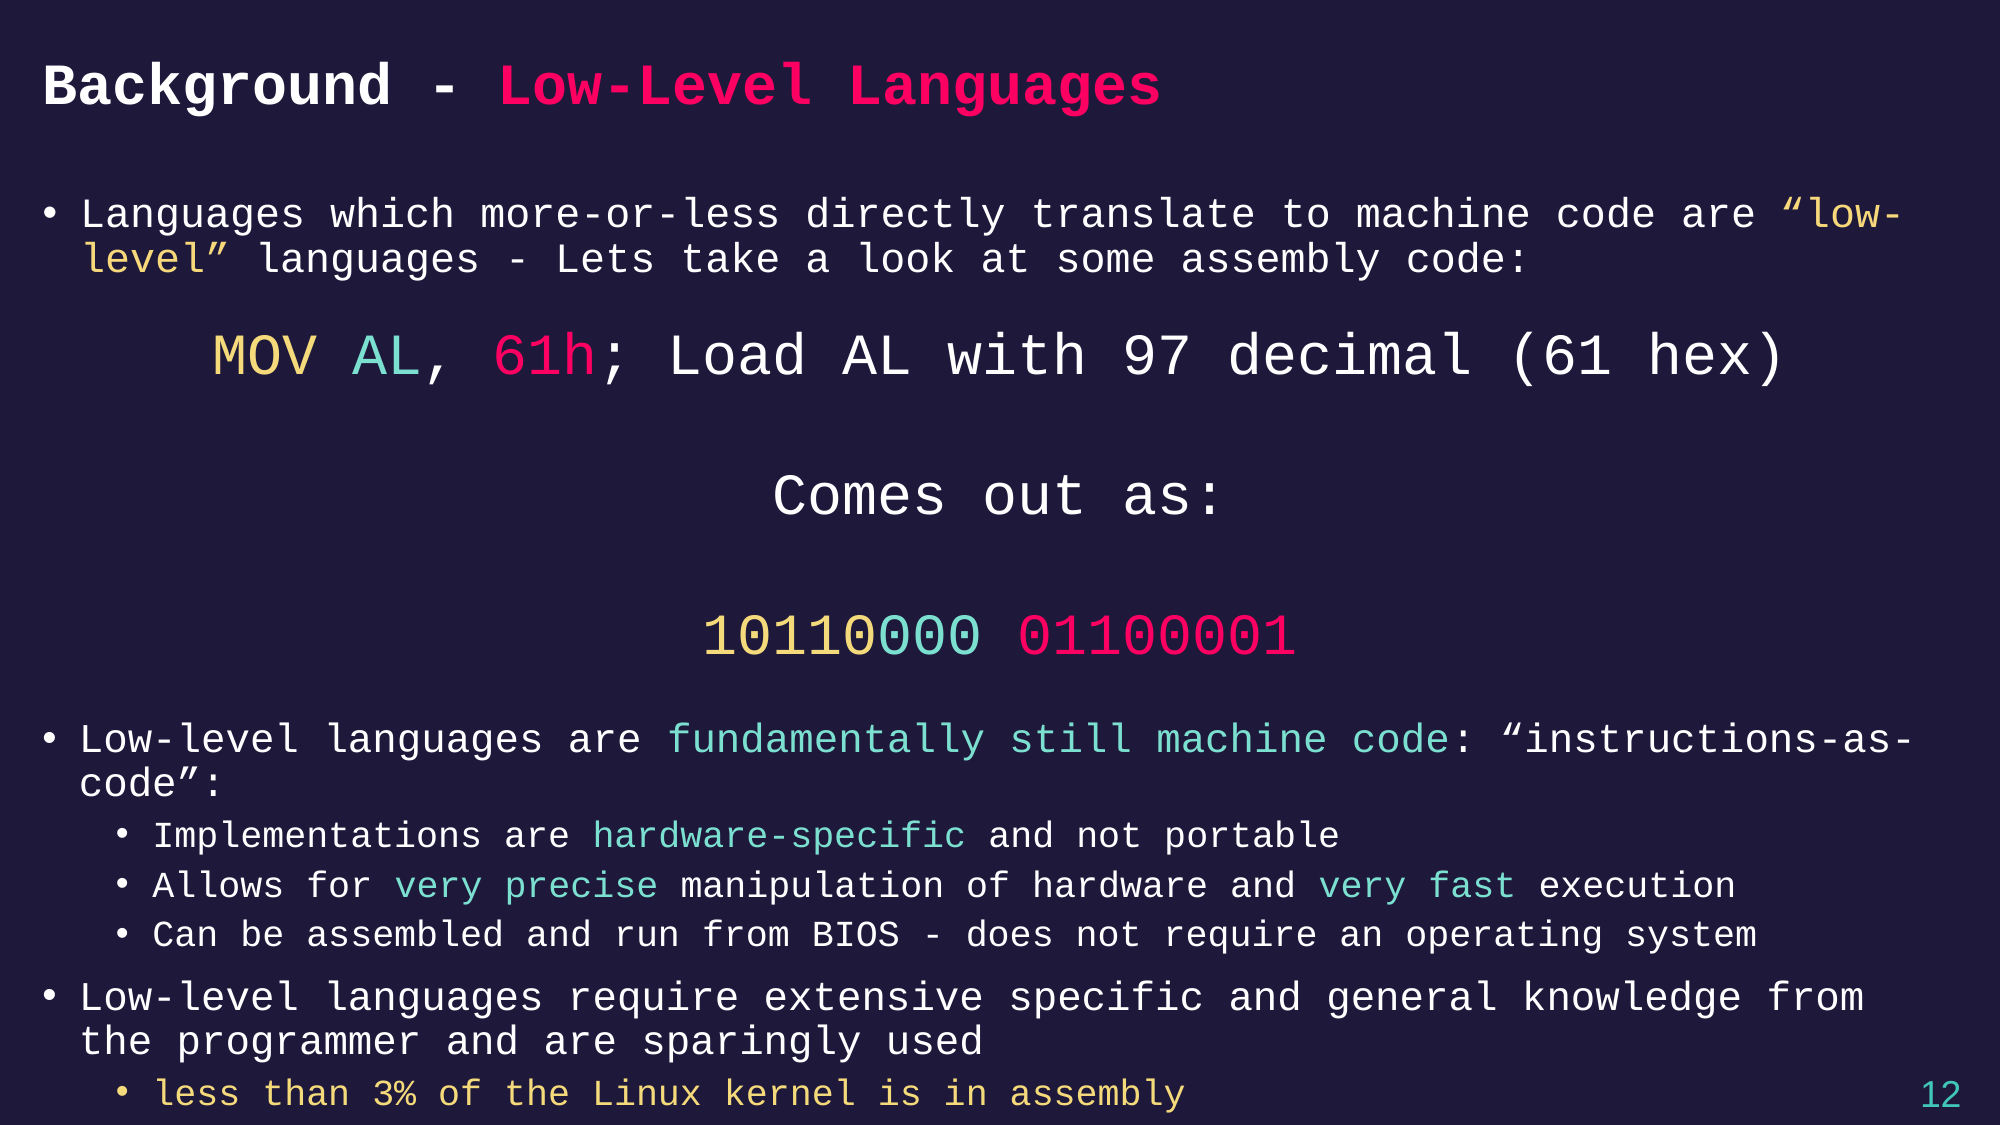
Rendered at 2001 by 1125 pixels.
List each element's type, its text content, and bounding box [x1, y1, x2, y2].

list Languages which more-or-less directly translate to machine code are “low-level” languages - Lets take a look at some assembly code: [27, 184, 1973, 296]
text_box MOV AL, 61h; Load AL with 97 decimal (61 hex) Comes out as: 10110000 01100001 [177, 308, 1823, 674]
text_box Low-level languages are fundamentally still machine code: “instructions-as-code”: Implementations are hardware-specific and not portable Allows for very precise manipulation of hardware and very fast execution Can be assembled and run from BIOS - does not require an operating system Low-level languages require extensive specific and general knowledge from the programmer and are sparingly used less than 3% of the Linux kernel is in assembly [27, 709, 1973, 1121]
title Background - Low-Level Languages [27, 29, 1973, 142]
